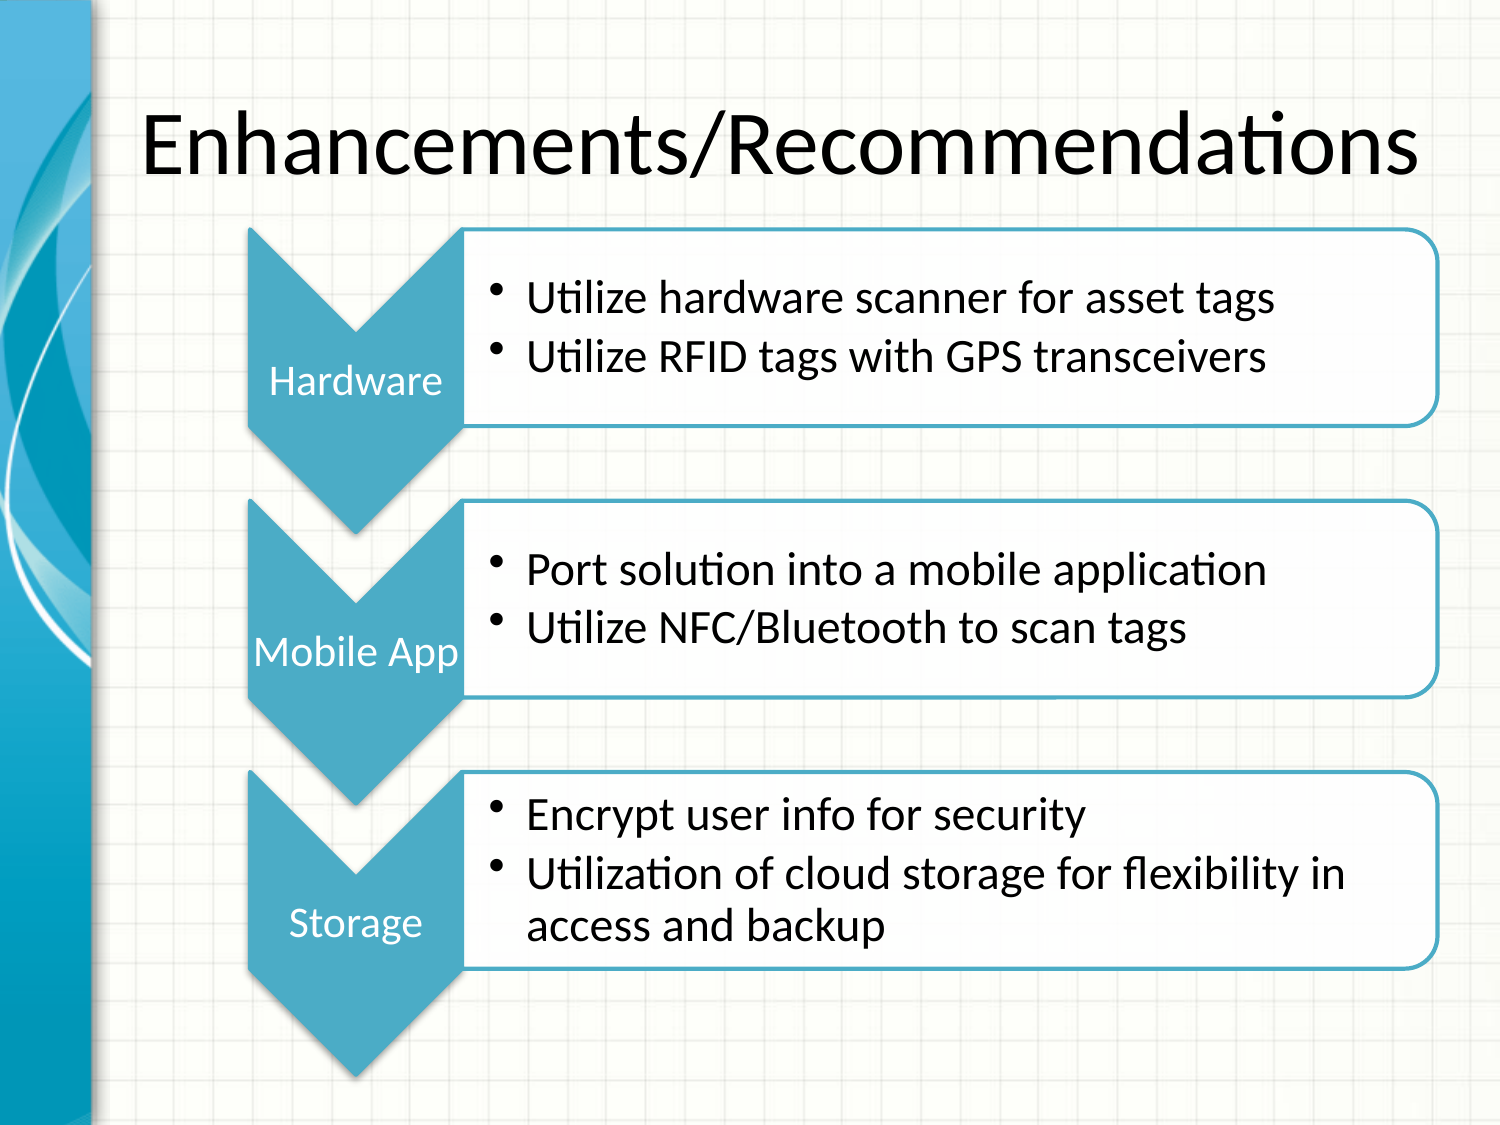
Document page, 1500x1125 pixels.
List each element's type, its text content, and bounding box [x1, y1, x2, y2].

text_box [249, 228, 1438, 1076]
picture [0, 0, 1500, 1125]
title Enhancements/Recommendations [125, 44, 1450, 232]
